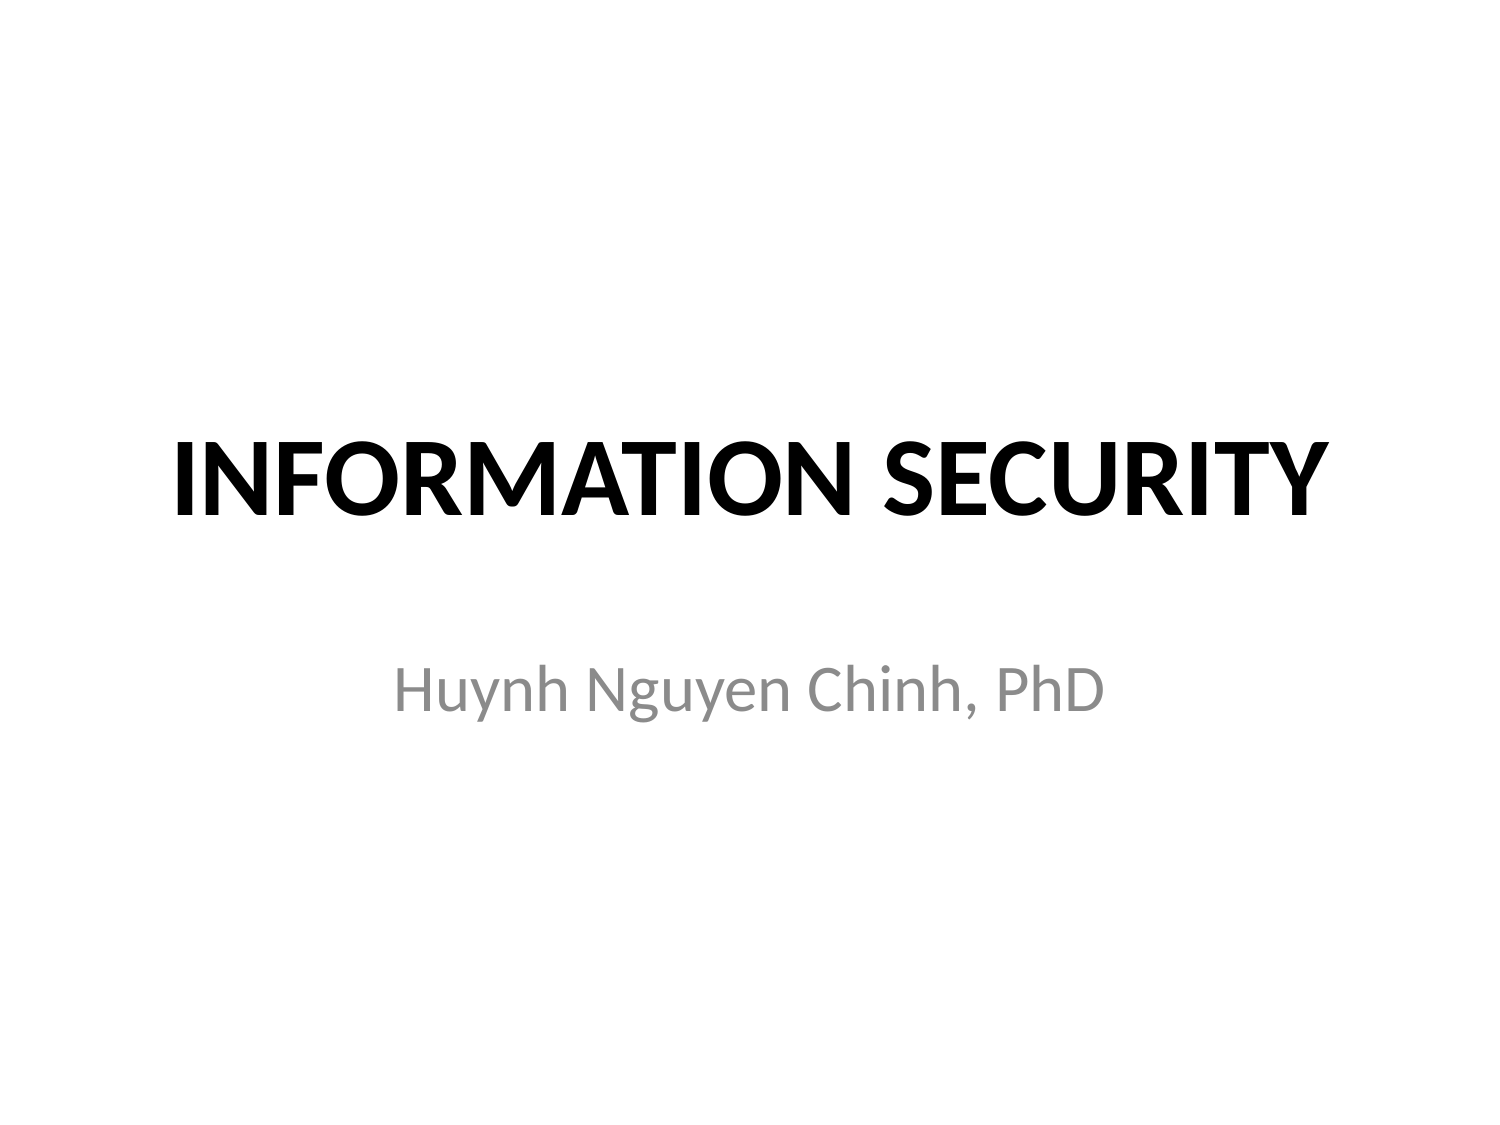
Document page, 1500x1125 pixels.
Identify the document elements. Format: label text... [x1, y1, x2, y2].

title INFORMATION SECURITY [112, 349, 1388, 591]
subtitle Huynh Nguyen Chinh, PhD [225, 637, 1275, 925]
